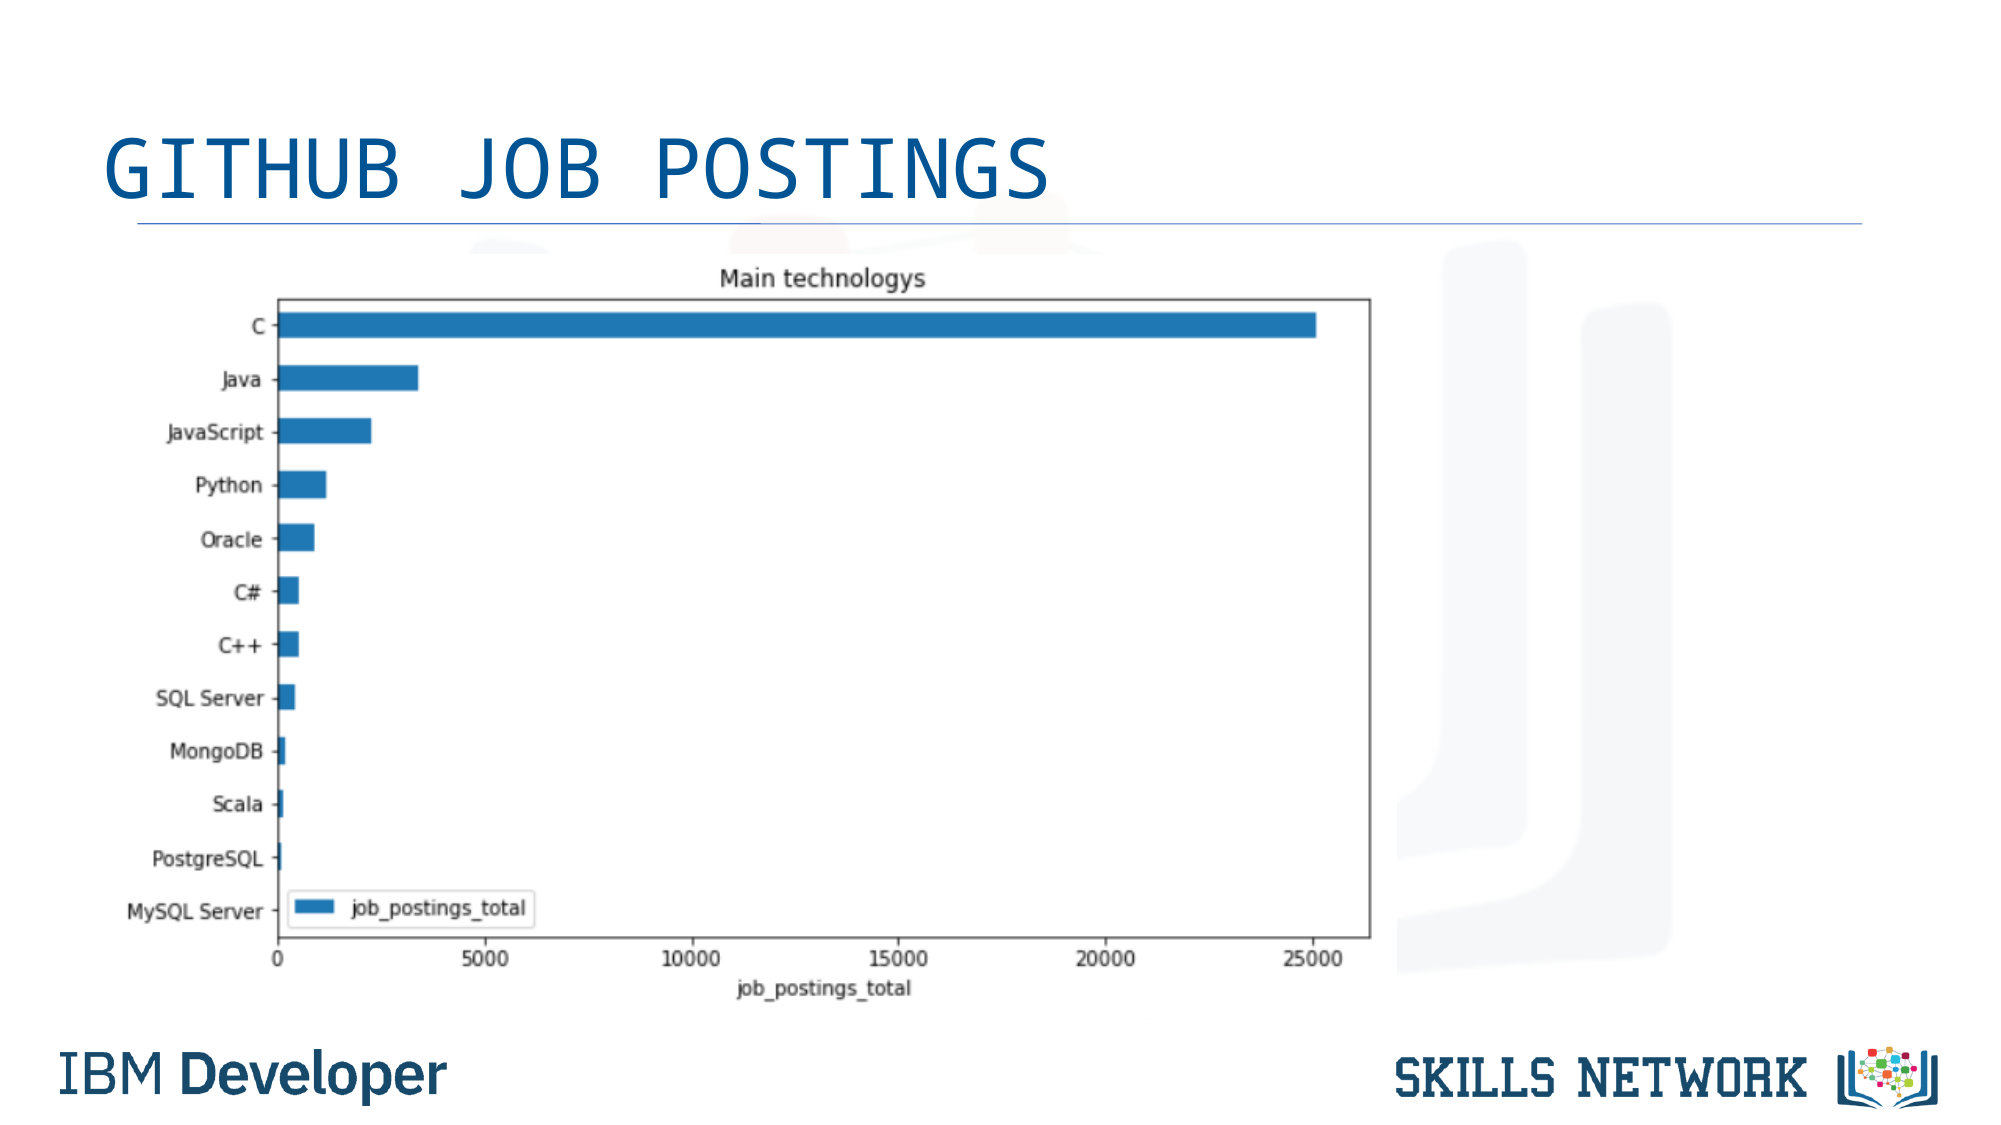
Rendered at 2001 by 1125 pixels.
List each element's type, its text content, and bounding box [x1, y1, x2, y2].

picture [1390, 1045, 1945, 1111]
title GITHUB JOB POSTINGS [88, 62, 1220, 281]
picture [55, 1045, 459, 1108]
picture [106, 254, 1397, 1018]
